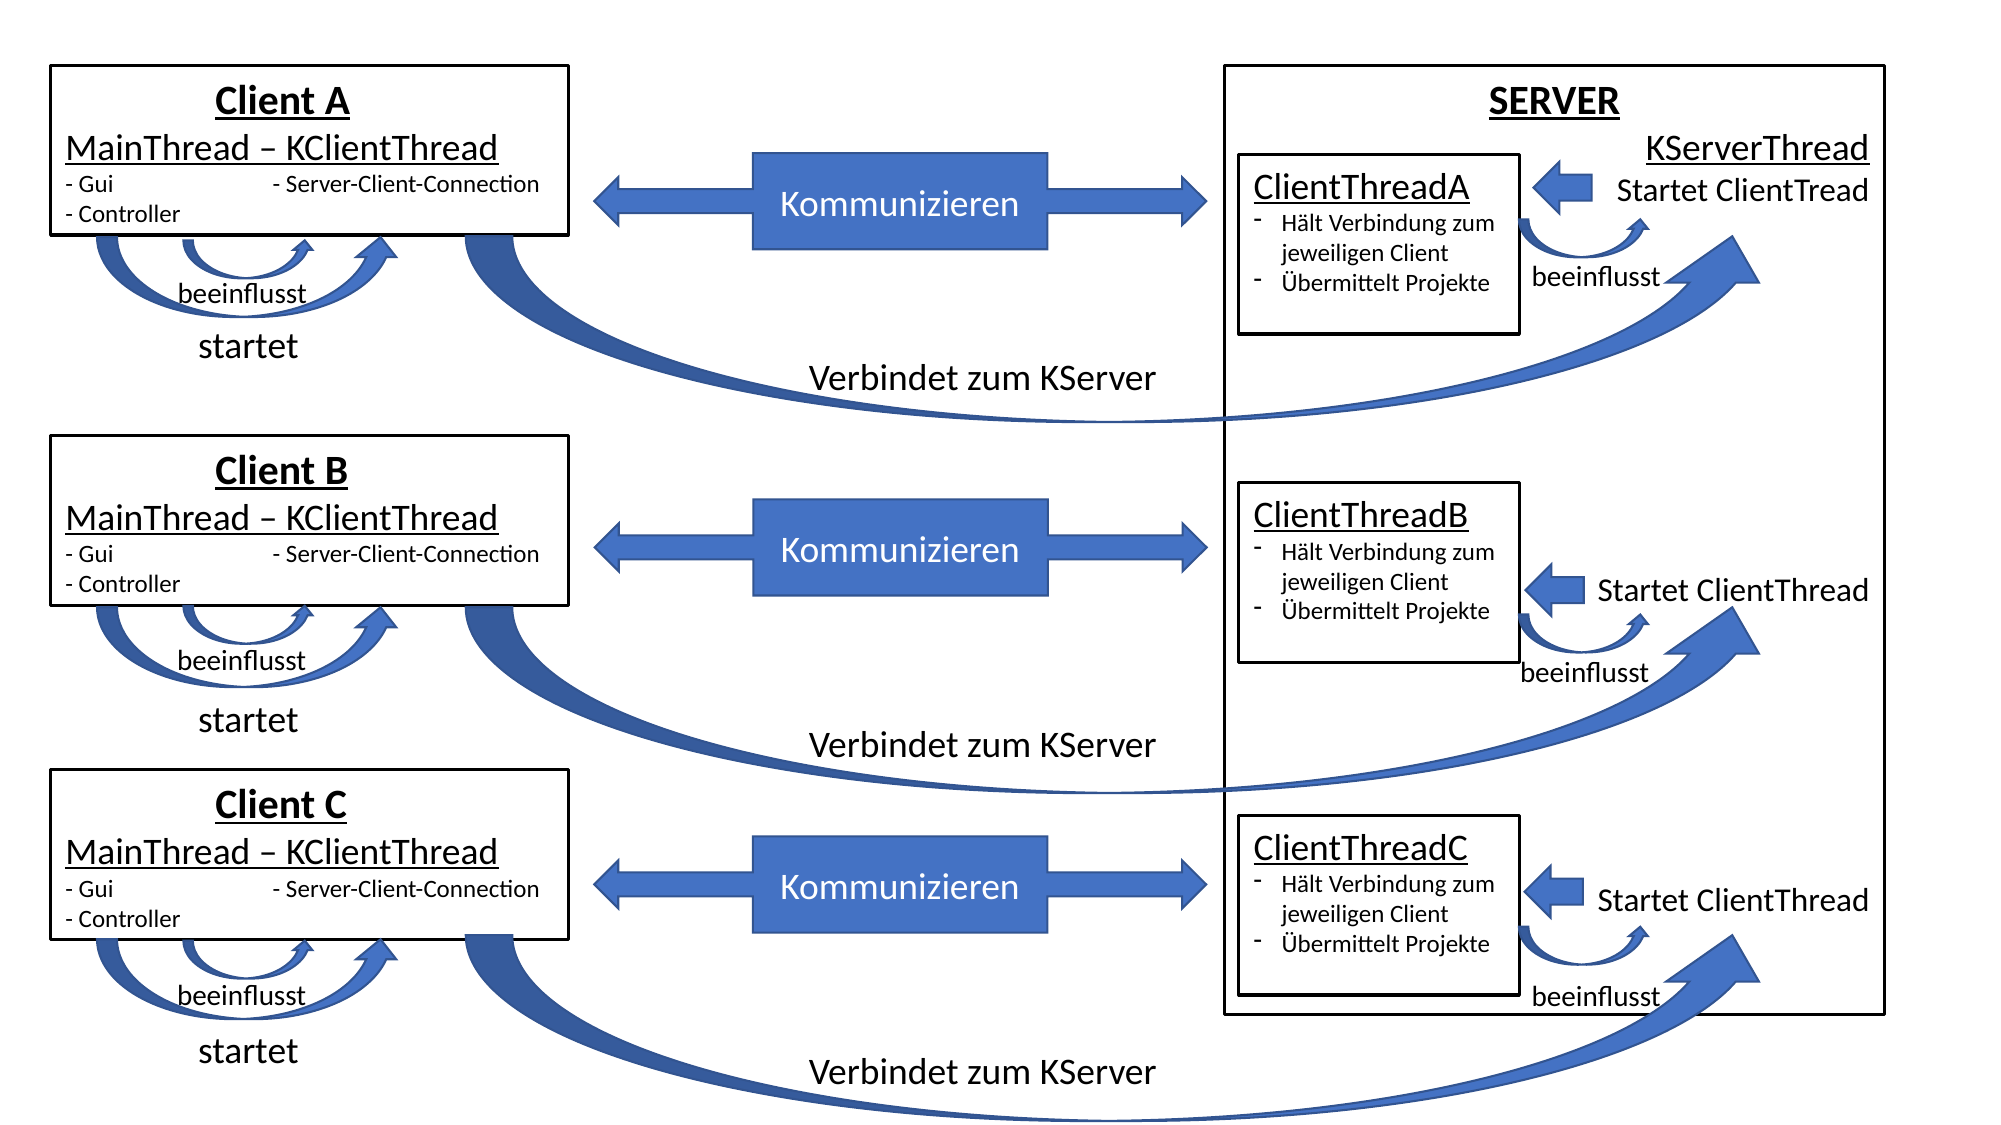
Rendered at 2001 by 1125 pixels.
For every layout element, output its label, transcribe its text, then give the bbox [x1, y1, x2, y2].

text_box Kommunizieren [593, 498, 1209, 597]
text_box [1517, 218, 1553, 249]
text_box ClientThreadA Hält Verbindung zum jeweiligen Client Übermittelt Projekte [1238, 154, 1520, 334]
text_box Verbindet zum KServer [793, 1039, 1183, 1100]
text_box [1680, 933, 1761, 1020]
text_box beeinflusst [1516, 249, 1690, 300]
text_box beeinflusst [1516, 970, 1690, 1020]
text_box [95, 606, 162, 677]
text_box startet [183, 1019, 315, 1079]
text_box Client B MainThread – KClientThread - Gui - Server-Client-Connection - Controller [50, 435, 569, 606]
text_box ClientThreadB Hält Verbindung zum jeweiligen Client Übermittelt Projekte [1238, 482, 1520, 663]
text_box [282, 238, 315, 266]
text_box beeinflusst [162, 266, 336, 317]
text_box [1606, 613, 1651, 646]
text_box [1532, 159, 1593, 217]
text_box [336, 937, 399, 1005]
text_box Kommunizieren [592, 835, 1208, 934]
text_box [336, 605, 399, 673]
text_box Client A MainThread – KClientThread - Gui - Server-Client-Connection - Controller [50, 65, 569, 236]
text_box startet [183, 317, 315, 374]
text_box [279, 939, 315, 968]
text_box [1523, 863, 1584, 921]
text_box [1611, 217, 1651, 249]
text_box ClientThreadC Hält Verbindung zum jeweiligen Client Übermittelt Projekte [1238, 815, 1520, 995]
text_box [95, 938, 162, 1009]
text_box [1517, 925, 1651, 966]
text_box [799, 605, 1761, 795]
text_box Verbindet zum KServer [793, 345, 1183, 406]
text_box SERVER KServerThread Startet ClientTread Startet ClientThread Startet ClientThread [1224, 65, 1885, 1015]
text_box [278, 604, 315, 634]
text_box [182, 604, 215, 634]
text_box beeinflusst [1505, 646, 1679, 696]
text_box [1524, 561, 1585, 619]
text_box [464, 606, 793, 772]
text_box Verbindet zum KServer [793, 712, 1183, 773]
text_box [95, 236, 162, 307]
text_box beeinflusst [162, 968, 336, 1019]
text_box beeinflusst [162, 634, 336, 685]
text_box [826, 234, 1761, 424]
text_box Client C MainThread – KClientThread - Gui - Server-Client-Connection - Controller [50, 769, 569, 940]
text_box [1517, 613, 1557, 646]
text_box [464, 934, 1689, 1123]
text_box [182, 939, 213, 968]
text_box Kommunizieren [592, 152, 1208, 251]
text_box startet [183, 687, 315, 747]
text_box [464, 235, 793, 401]
text_box [336, 235, 399, 303]
text_box [182, 239, 210, 266]
